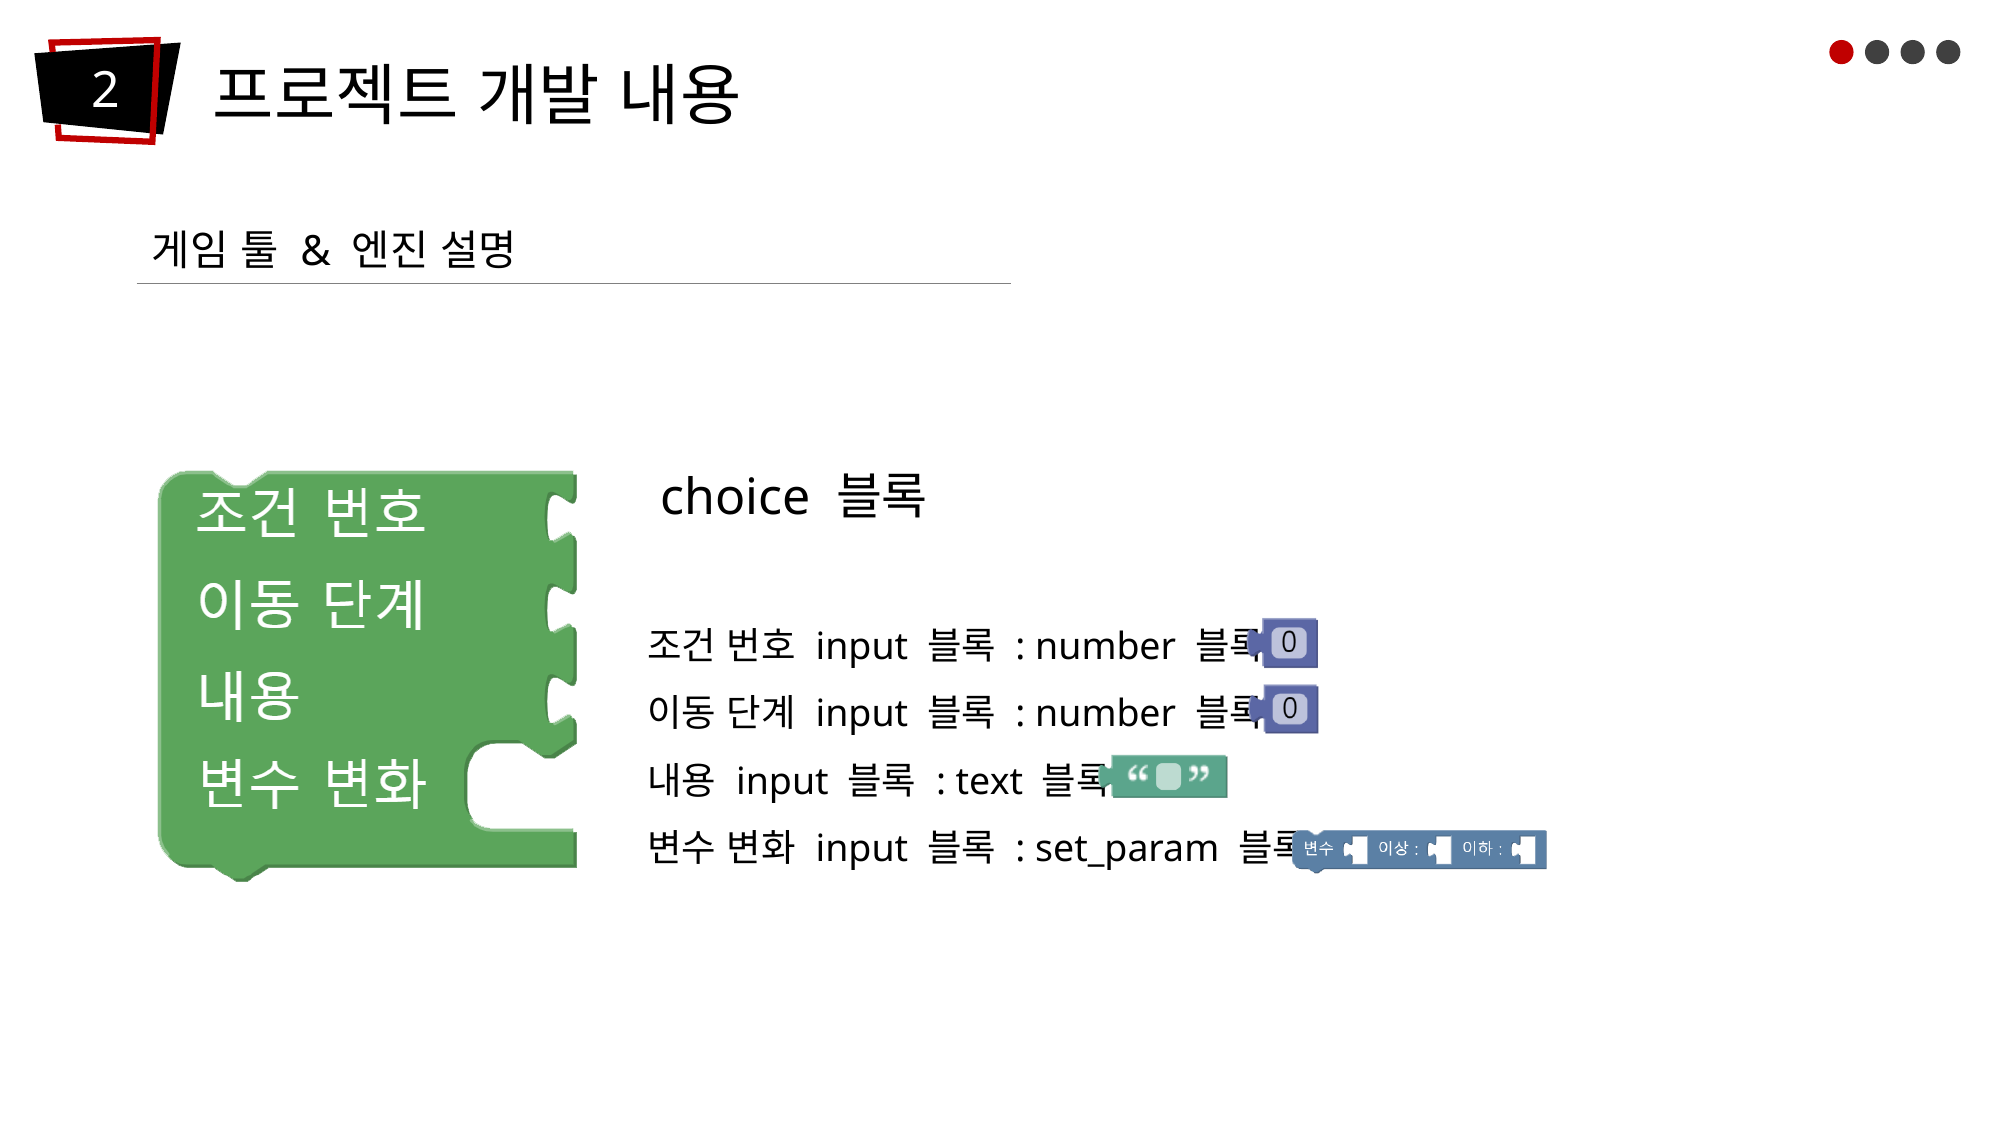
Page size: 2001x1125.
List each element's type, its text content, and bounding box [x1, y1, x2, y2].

picture [1282, 817, 1560, 883]
text_box 프로젝트 개발 내용 [198, 45, 853, 141]
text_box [34, 40, 181, 142]
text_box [1829, 39, 1961, 65]
picture [1075, 600, 1335, 818]
text_box choice 블록 조건 번호 input 블록 : number 블록 이동 단계 input 블록 : number 블록 내용 input 블록 : text 블록 변수 변화 input 블록 : set_param 블록 [632, 426, 1937, 877]
picture [104, 450, 622, 911]
text_box 게임 툴 & 엔진 설명 [136, 191, 670, 282]
